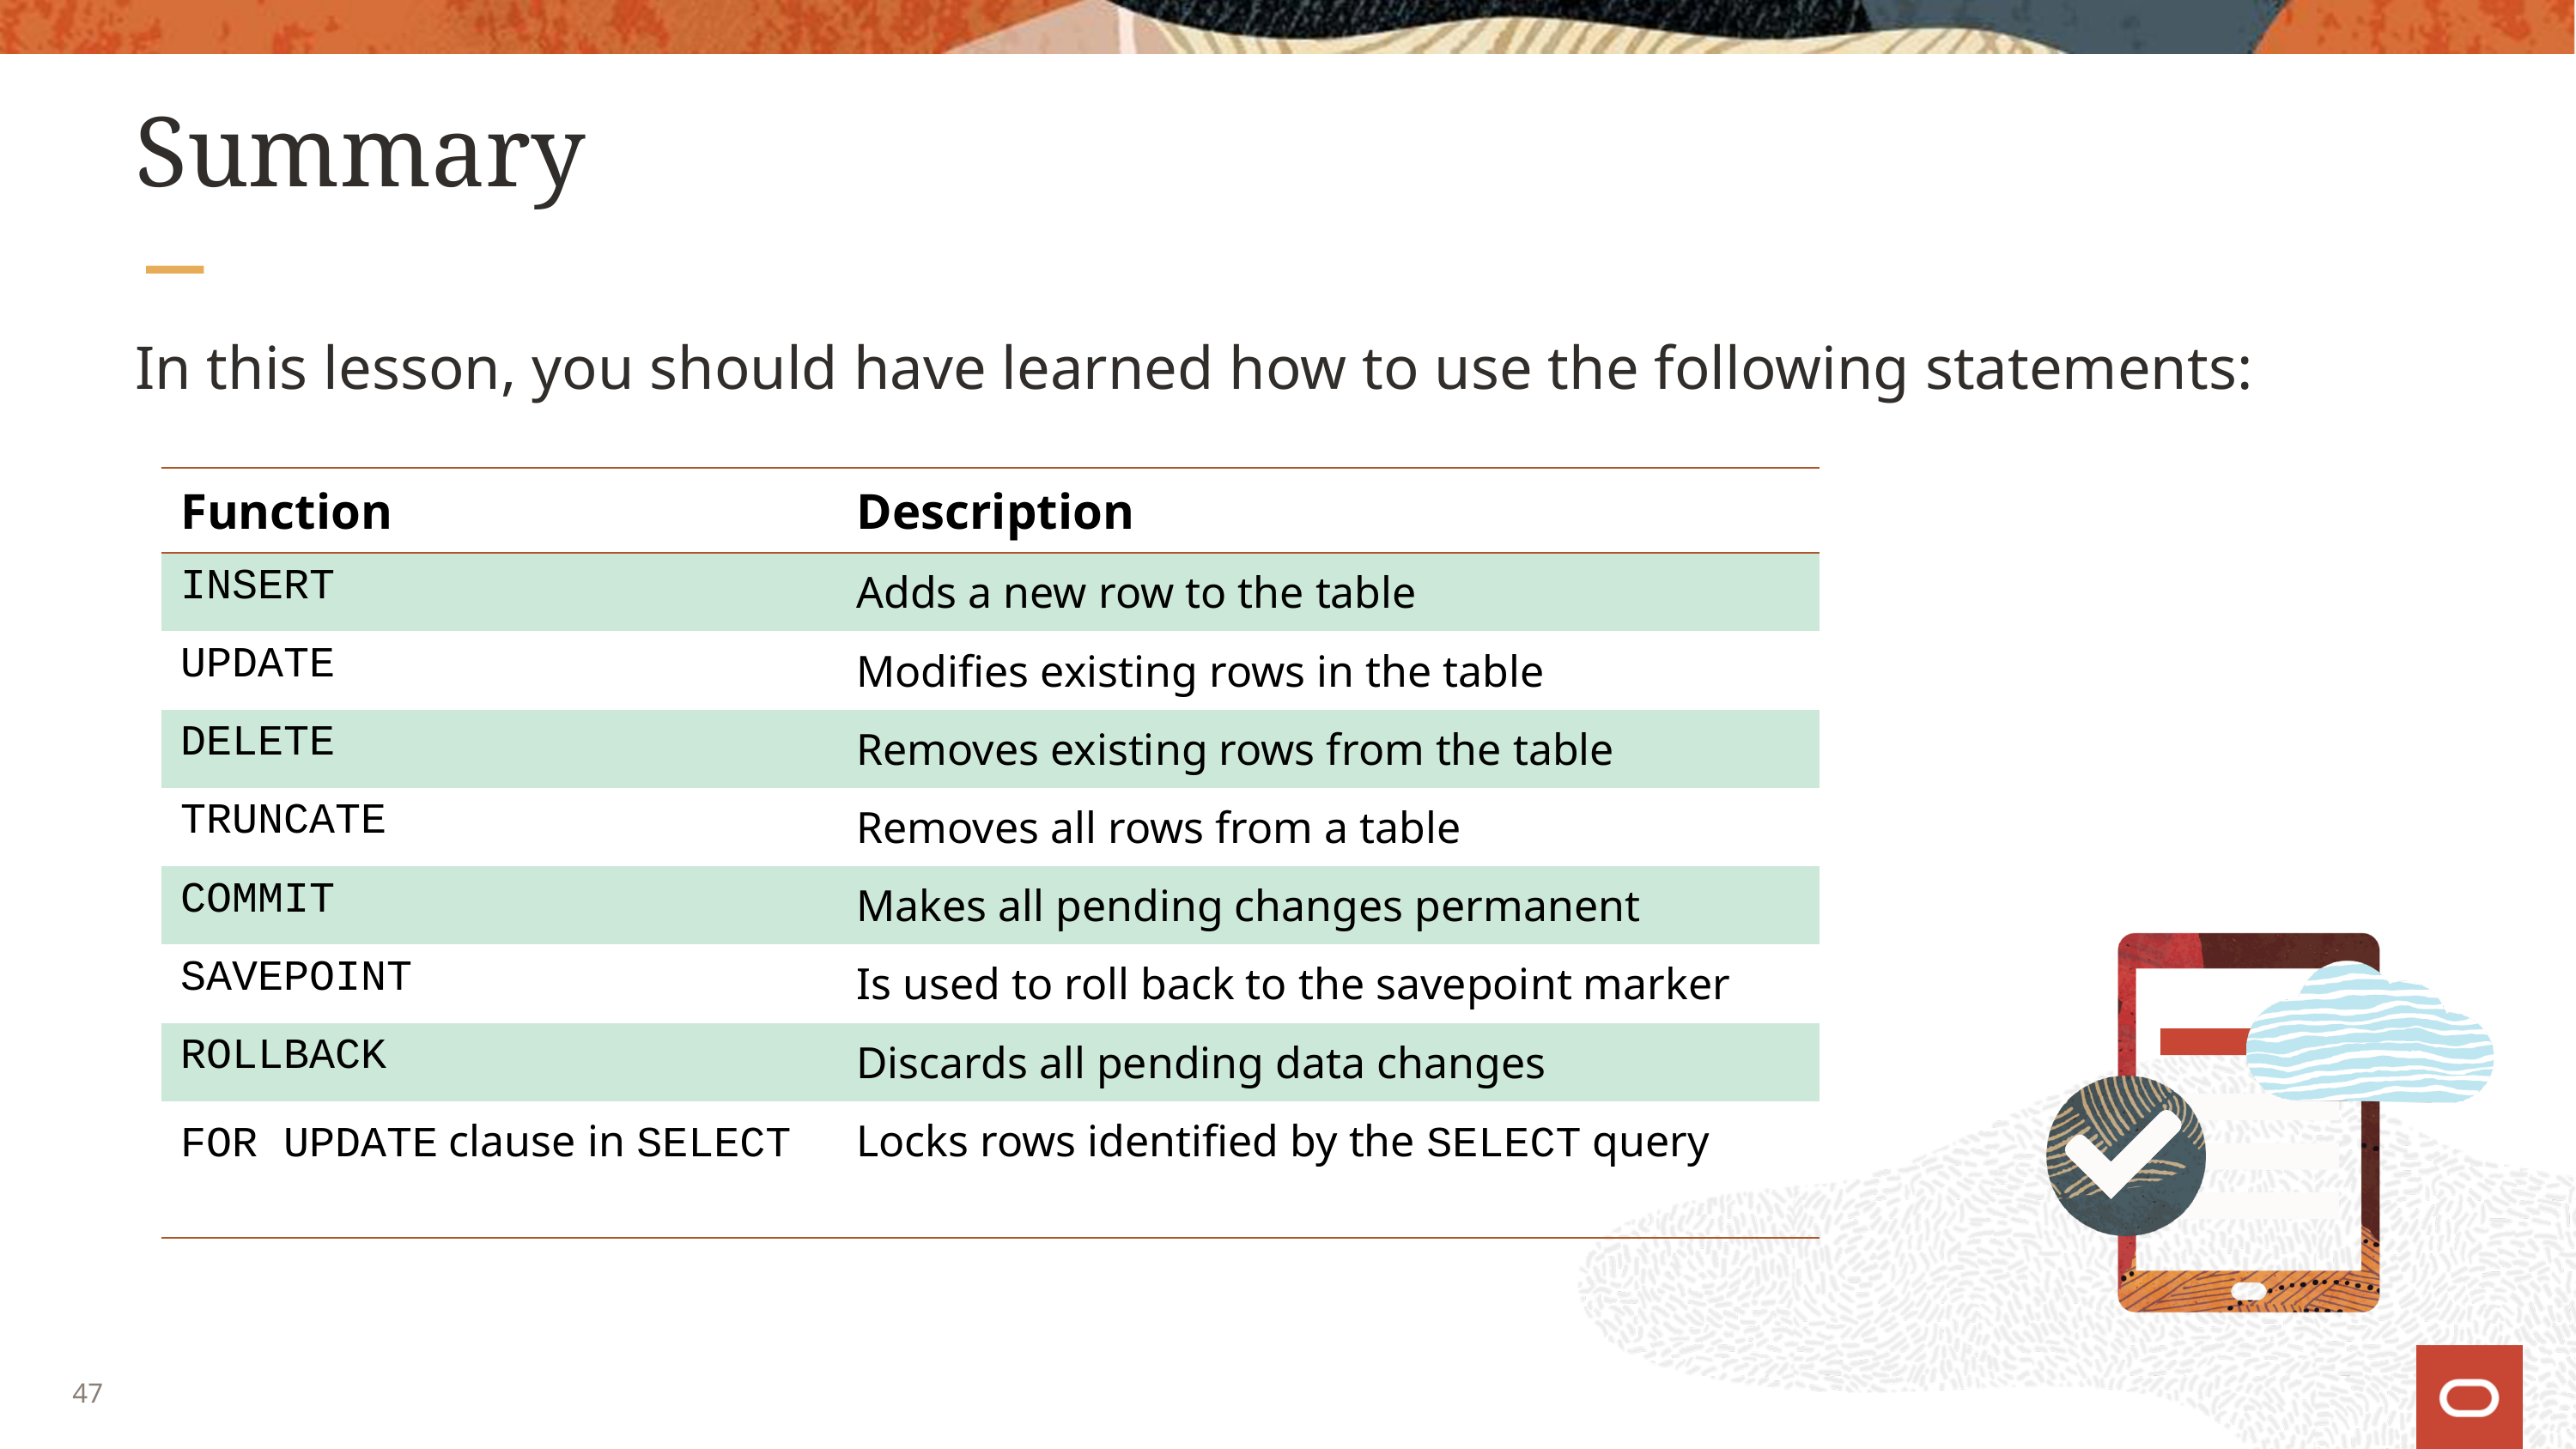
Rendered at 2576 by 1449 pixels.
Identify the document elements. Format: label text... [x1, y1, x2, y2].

table_header Function [161, 469, 837, 552]
picture [2042, 902, 2501, 1343]
table_cell Discards all pending data changes [837, 1023, 1820, 1101]
picture [2416, 1345, 2523, 1449]
table_cell FOR UPDATE clause in SELECT [161, 1101, 837, 1237]
table_cell Removes all rows from a table [837, 788, 1820, 866]
table_cell Adds a new row to the table [837, 554, 1820, 631]
table_cell Is used to roll back to the savepoint marker [837, 944, 1820, 1023]
table_cell INSERT [161, 554, 837, 631]
table_cell Modifies existing rows in the table [837, 631, 1820, 710]
table_cell DELETE [161, 710, 837, 788]
table_cell Locks rows identified by the SELECT query [837, 1101, 1820, 1237]
table_cell TRUNCATE [161, 788, 837, 866]
table_cell ROLLBACK [161, 1023, 837, 1101]
table_cell UPDATE [161, 631, 837, 710]
table_cell Makes all pending changes permanent [837, 866, 1820, 944]
table_header Description [837, 469, 1820, 552]
title Summary [131, 86, 2445, 252]
table_cell SAVEPOINT [161, 944, 837, 1023]
list In this lesson, you should have learned how to use the following statements: [131, 319, 2445, 806]
table_cell COMMIT [161, 866, 837, 944]
picture [0, 0, 2576, 54]
table_cell Removes existing rows from the table [837, 710, 1820, 788]
